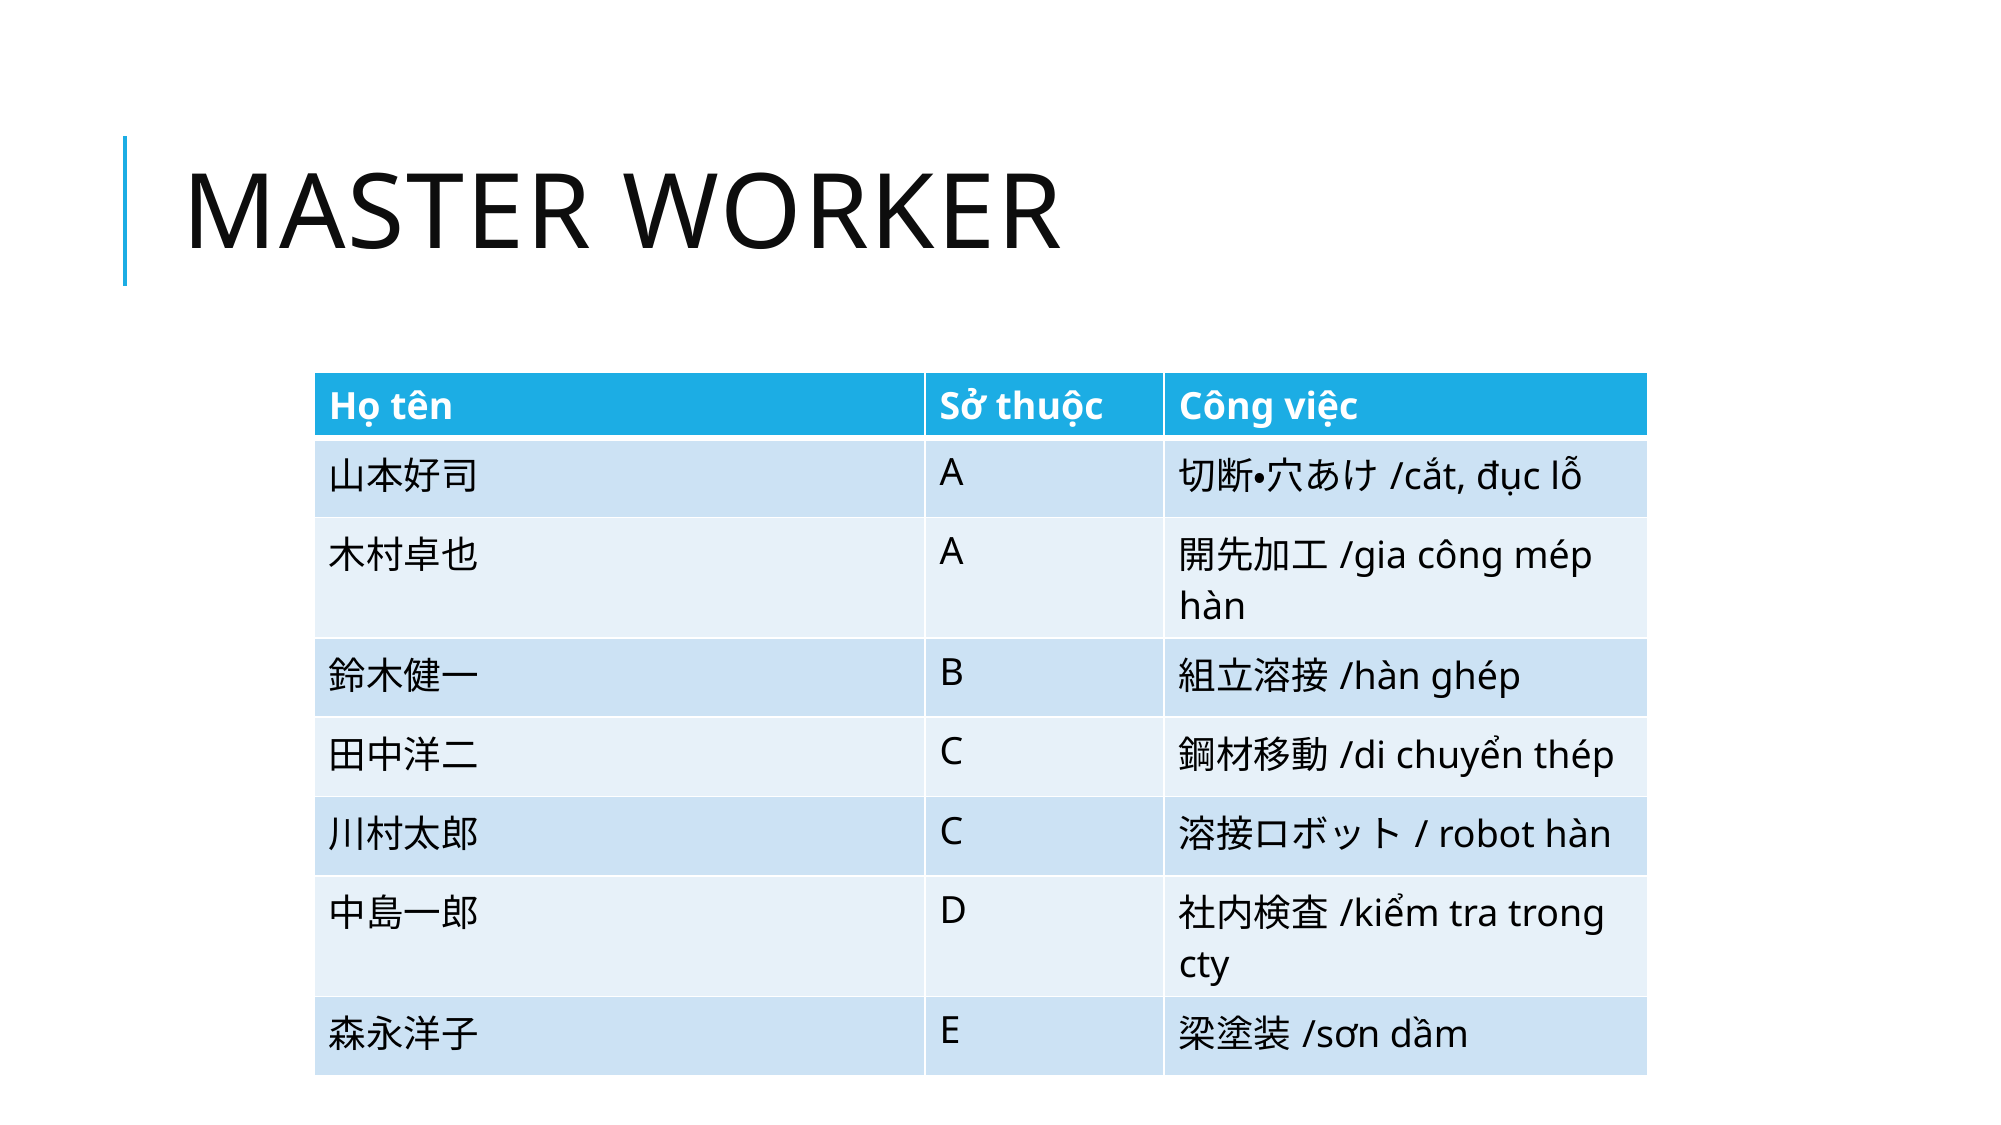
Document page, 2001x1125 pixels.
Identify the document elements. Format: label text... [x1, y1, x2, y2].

table_header Họ tên [315, 373, 924, 435]
table_cell A [926, 518, 1163, 637]
table_cell 中島一郎 [315, 877, 924, 996]
table_cell 鈴木健一 [315, 639, 924, 716]
table_cell E [926, 997, 1163, 1075]
table_cell A [926, 441, 1163, 517]
table_cell 溶接ロボット/ robot hàn [1165, 797, 1647, 875]
table_cell 社内検査/kiểm tra trong cty [1165, 877, 1647, 996]
table_cell 森永洋子 [315, 997, 924, 1075]
table_cell 鋼材移動/di chuyển thép [1165, 718, 1647, 796]
table_cell C [926, 797, 1163, 875]
table_header Sở thuộc [926, 373, 1163, 435]
table_cell C [926, 718, 1163, 796]
table_cell 木村卓也 [315, 518, 924, 637]
table_cell 田中洋二 [315, 718, 924, 796]
table_cell 切断・穴あけ/cắt, đục lỗ [1165, 441, 1647, 517]
table_cell 川村太郎 [315, 797, 924, 875]
table_cell 梁塗装/sơn dầm [1165, 997, 1647, 1075]
table_cell 開先加工/gia công mép hàn [1165, 518, 1647, 637]
table_cell B [926, 639, 1163, 716]
table_cell 組立溶接/hàn ghép [1165, 639, 1647, 716]
table_cell D [926, 877, 1163, 996]
title Master worker [168, 96, 1763, 342]
table_cell 山本好司 [315, 441, 924, 517]
table_header Công việc [1165, 373, 1647, 435]
